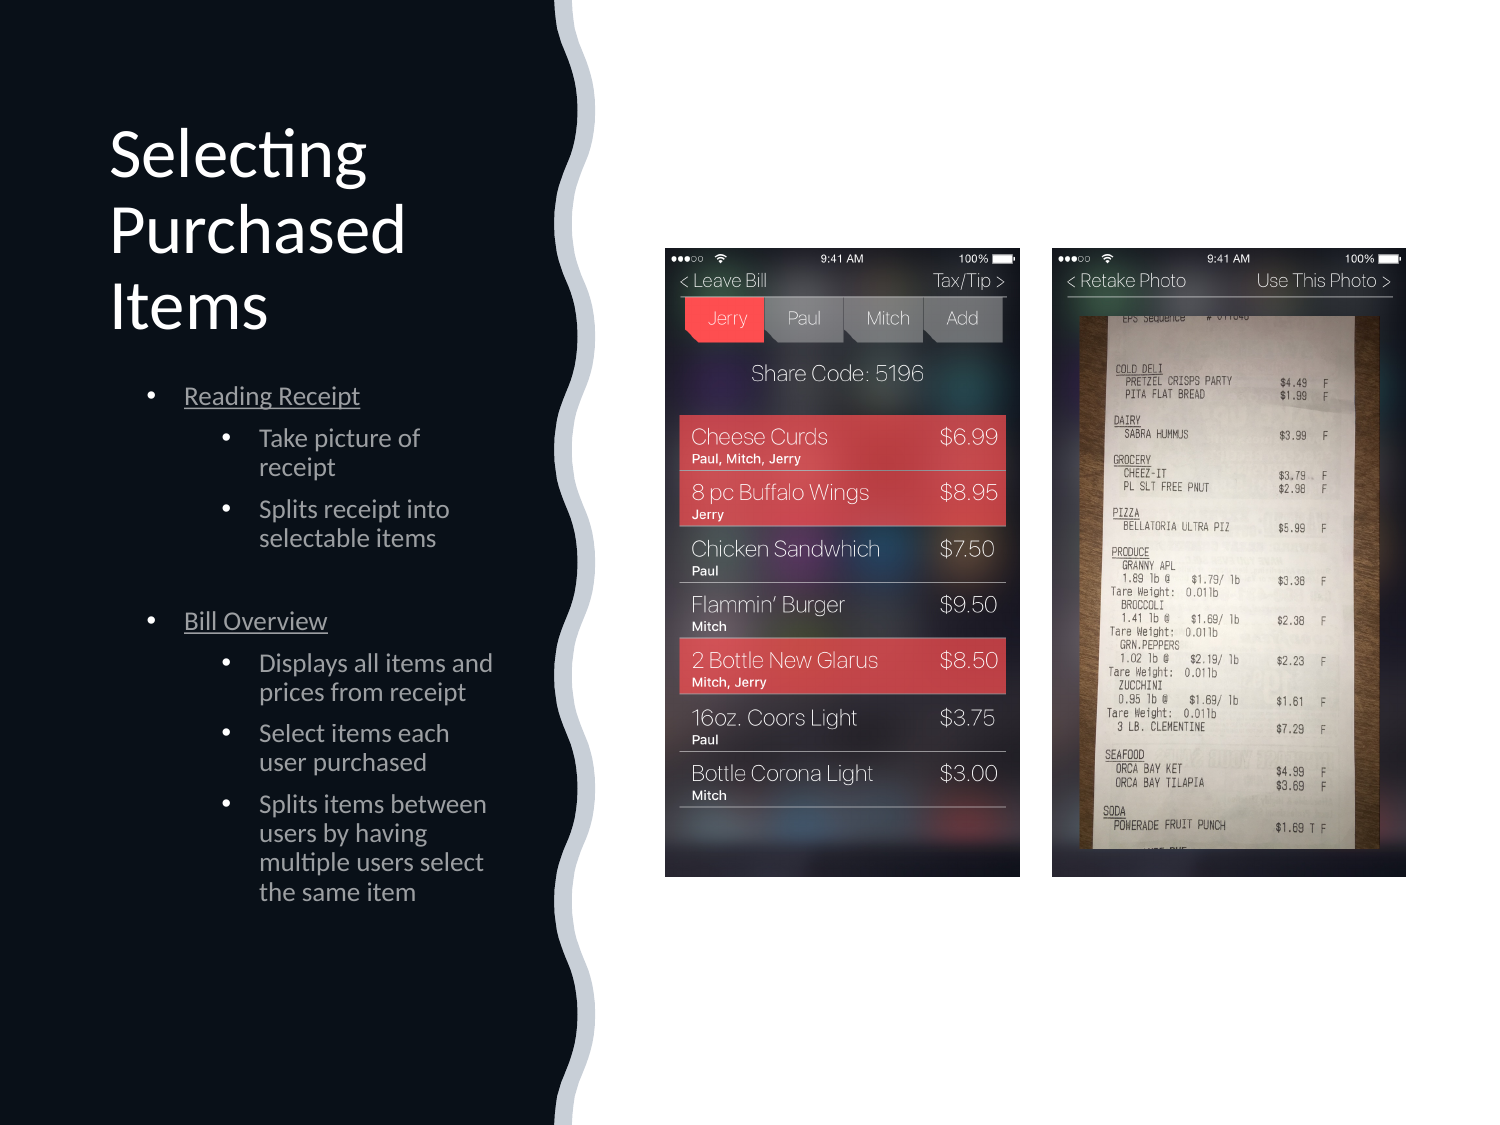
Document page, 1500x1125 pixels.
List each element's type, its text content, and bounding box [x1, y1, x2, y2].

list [665, 248, 1020, 877]
title Selecting Purchased Items [94, 108, 511, 354]
picture [1051, 248, 1406, 877]
text_box Reading Receipt Take picture of receipt Splits receipt into selectable items Bill Overview Displays all items and prices from receipt Select items each user purchased Splits items between users by having multiple users select the same item [94, 374, 511, 1006]
text_box [574, 0, 1500, 1125]
text_box [0, 0, 598, 1125]
